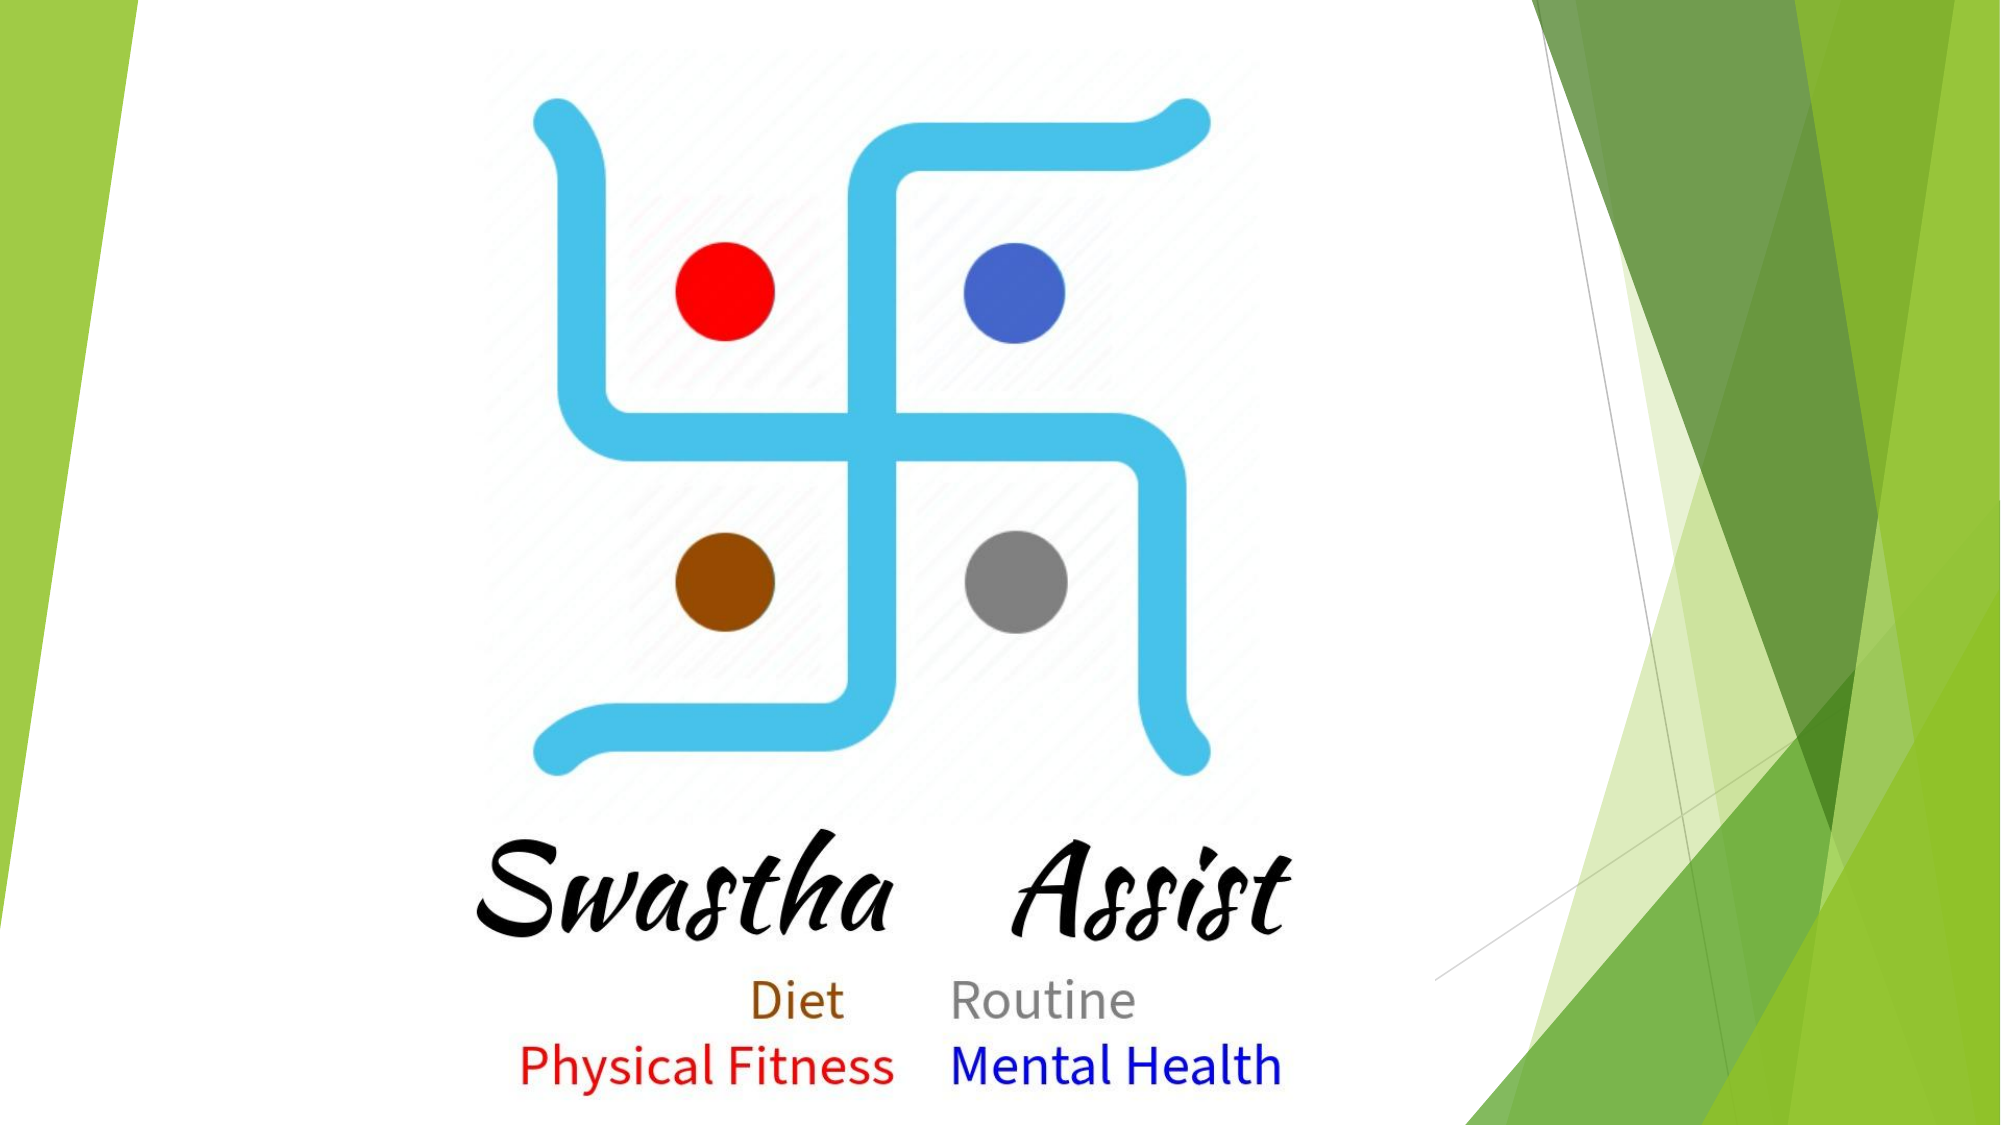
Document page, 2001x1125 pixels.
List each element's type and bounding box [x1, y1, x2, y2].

picture [309, 0, 1436, 1125]
